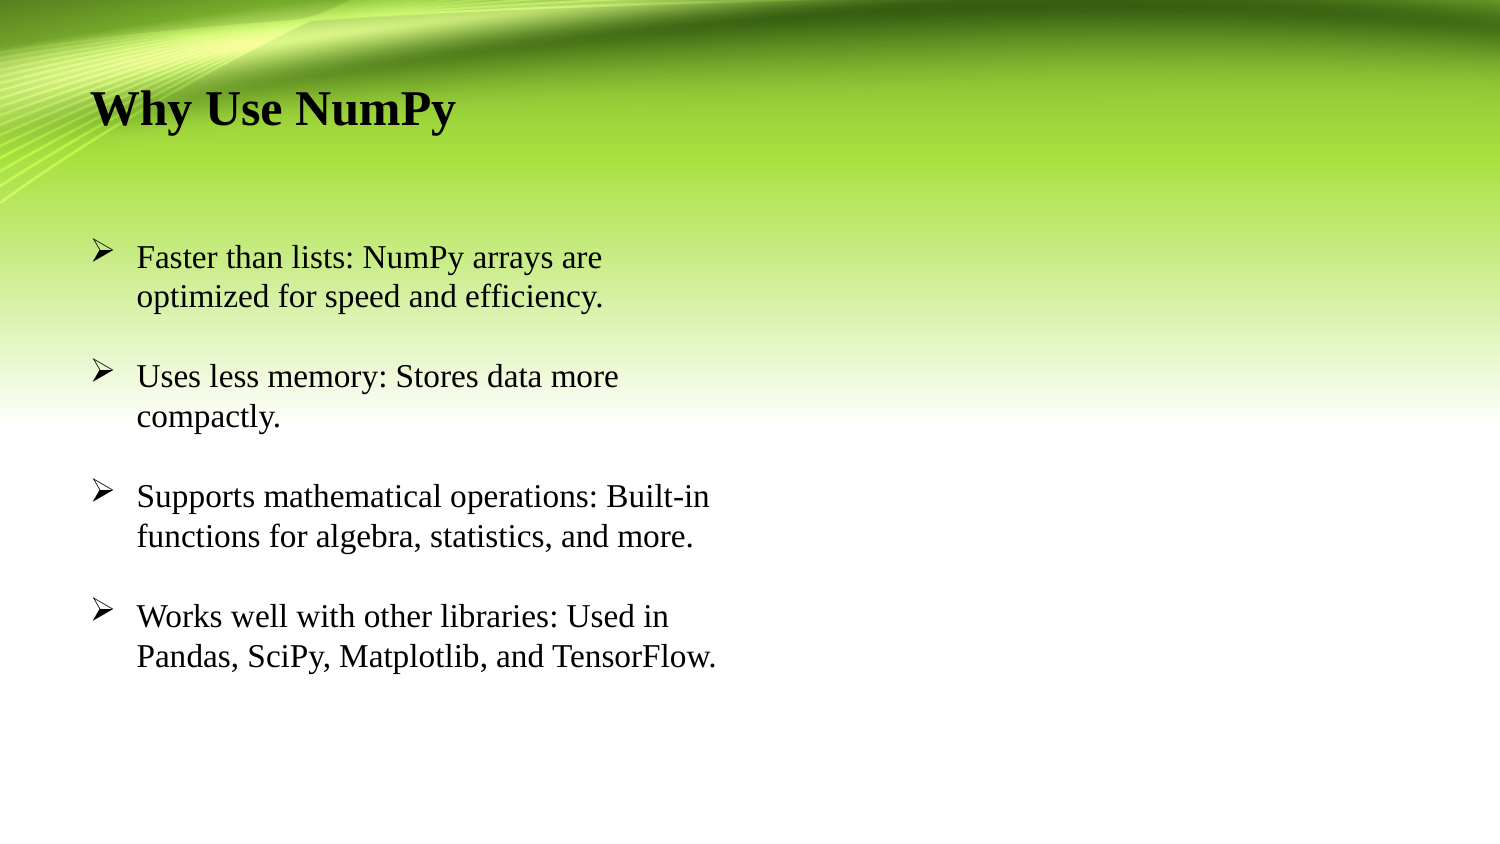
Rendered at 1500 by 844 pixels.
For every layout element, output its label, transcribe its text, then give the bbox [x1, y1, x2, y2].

text_box Faster than lists: NumPy arrays are optimized for speed and efficiency. Uses less memory: Stores data more compactly. Supports mathematical operations: Built-in functions for algebra, statistics, and more. Works well with other libraries: Used in Pandas, SciPy, Matplotlib, and TensorFlow. [74, 187, 750, 713]
text_box Why Use NumPy [74, 37, 1425, 173]
picture [0, 0, 1500, 844]
